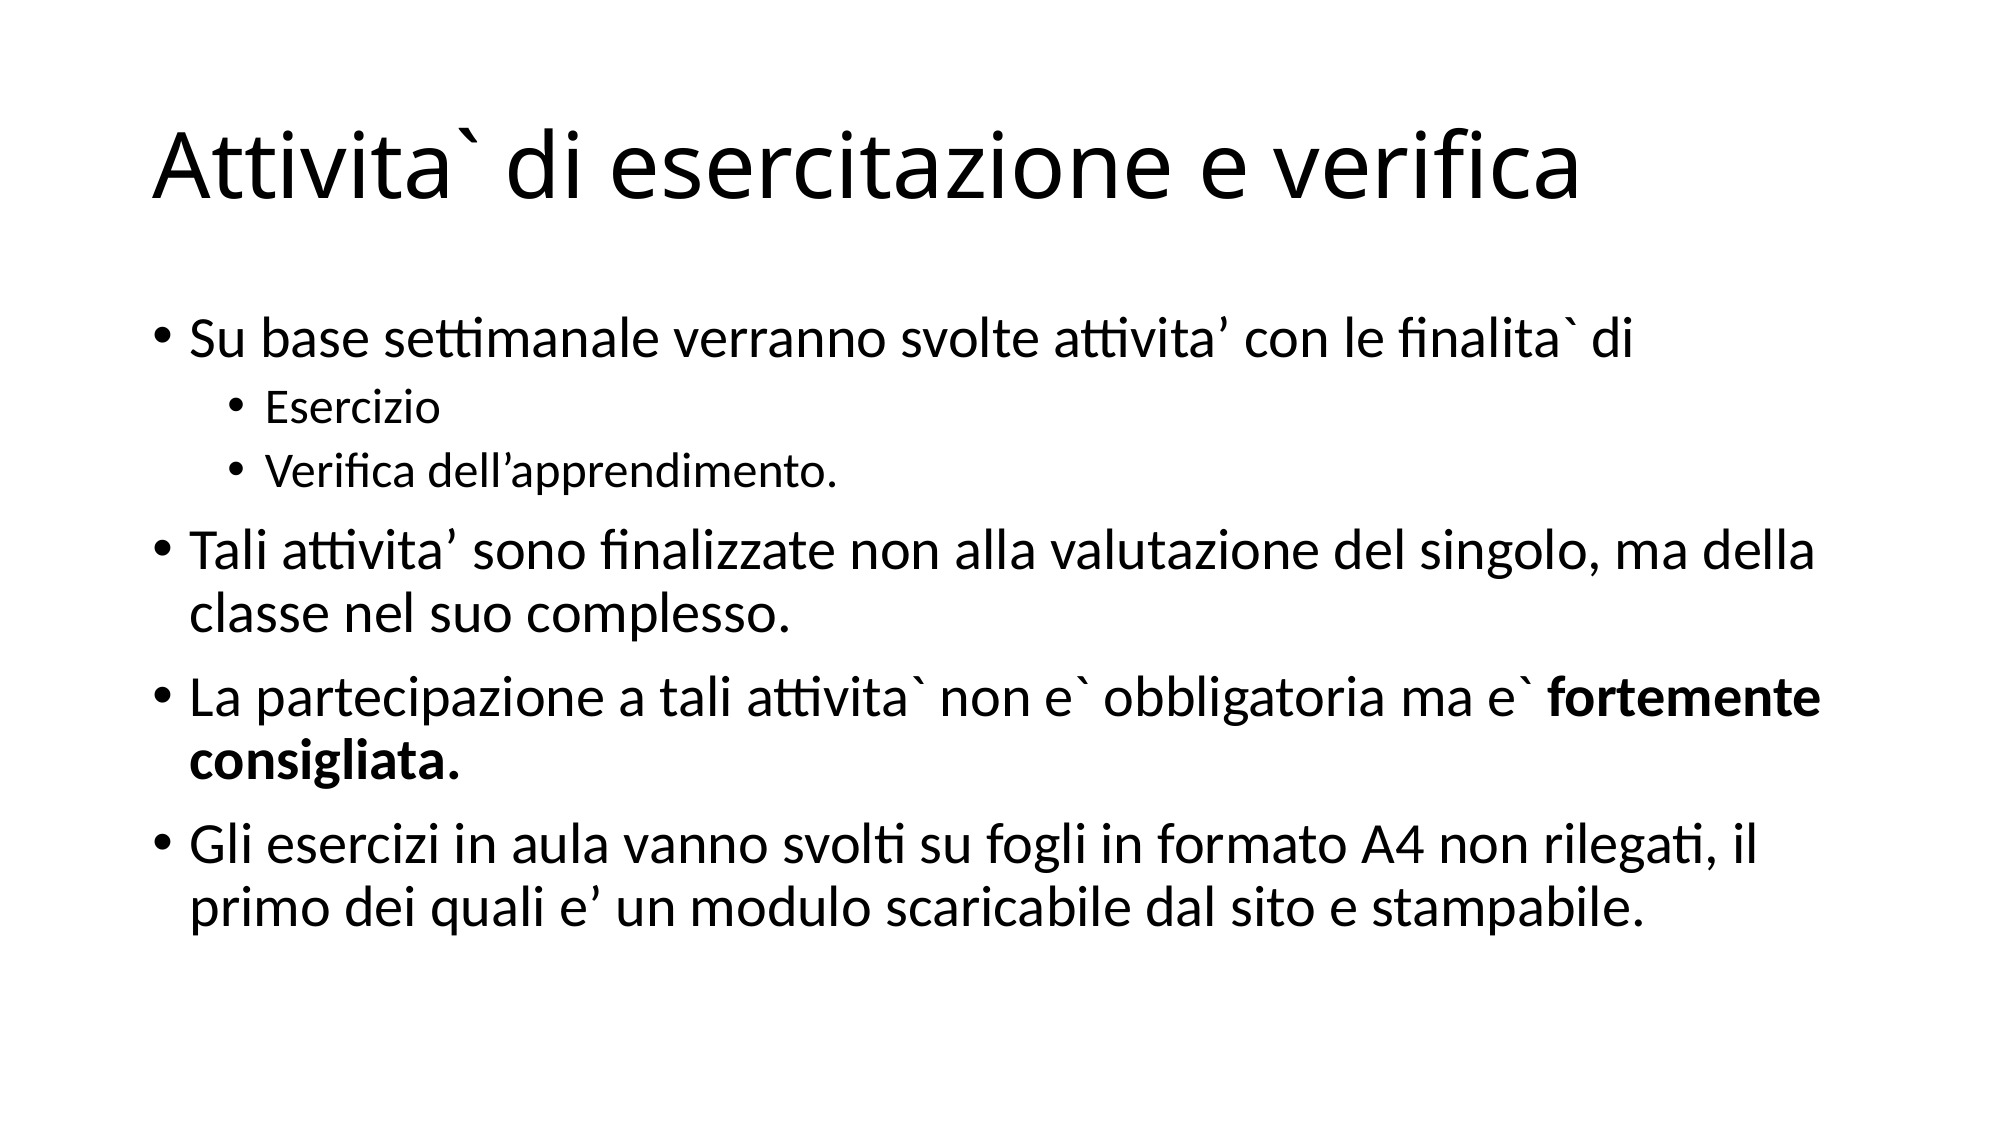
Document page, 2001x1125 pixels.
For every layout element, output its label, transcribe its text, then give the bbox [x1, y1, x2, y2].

title Attivita` di esercitazione e verifica [137, 59, 1863, 278]
list Su base settimanale verranno svolte attivita’ con le finalita` di Esercizio Verifica dell’apprendimento. Tali attivita’ sono finalizzate non alla valutazione del singolo, ma della classe nel suo complesso. La partecipazione a tali attivita` non e` obbligatoria ma e` fortemente consigliata. Gli esercizi in aula vanno svolti su fogli in formato A4 non rilegati, il primo dei quali e’ un modulo scaricabile dal sito e stampabile. [137, 299, 1863, 1014]
